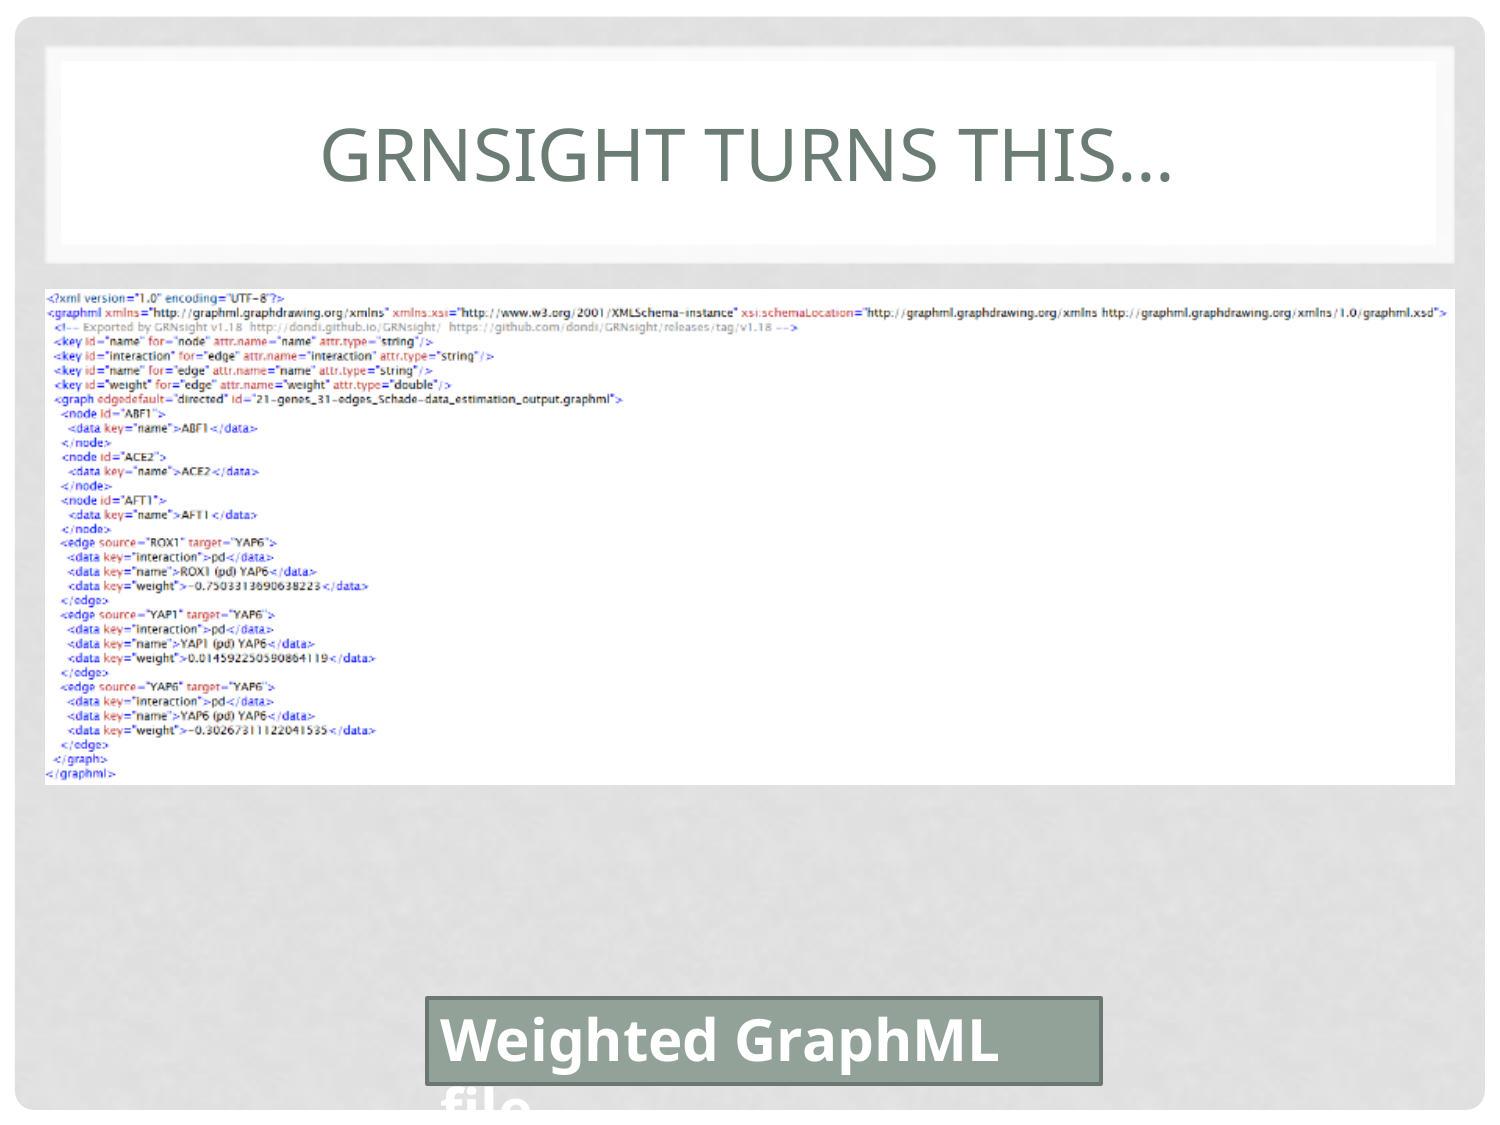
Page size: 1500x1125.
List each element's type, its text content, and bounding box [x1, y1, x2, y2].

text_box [44, 289, 1456, 785]
title GRNsight Turns this… [69, 66, 1425, 238]
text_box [425, 995, 1108, 1085]
